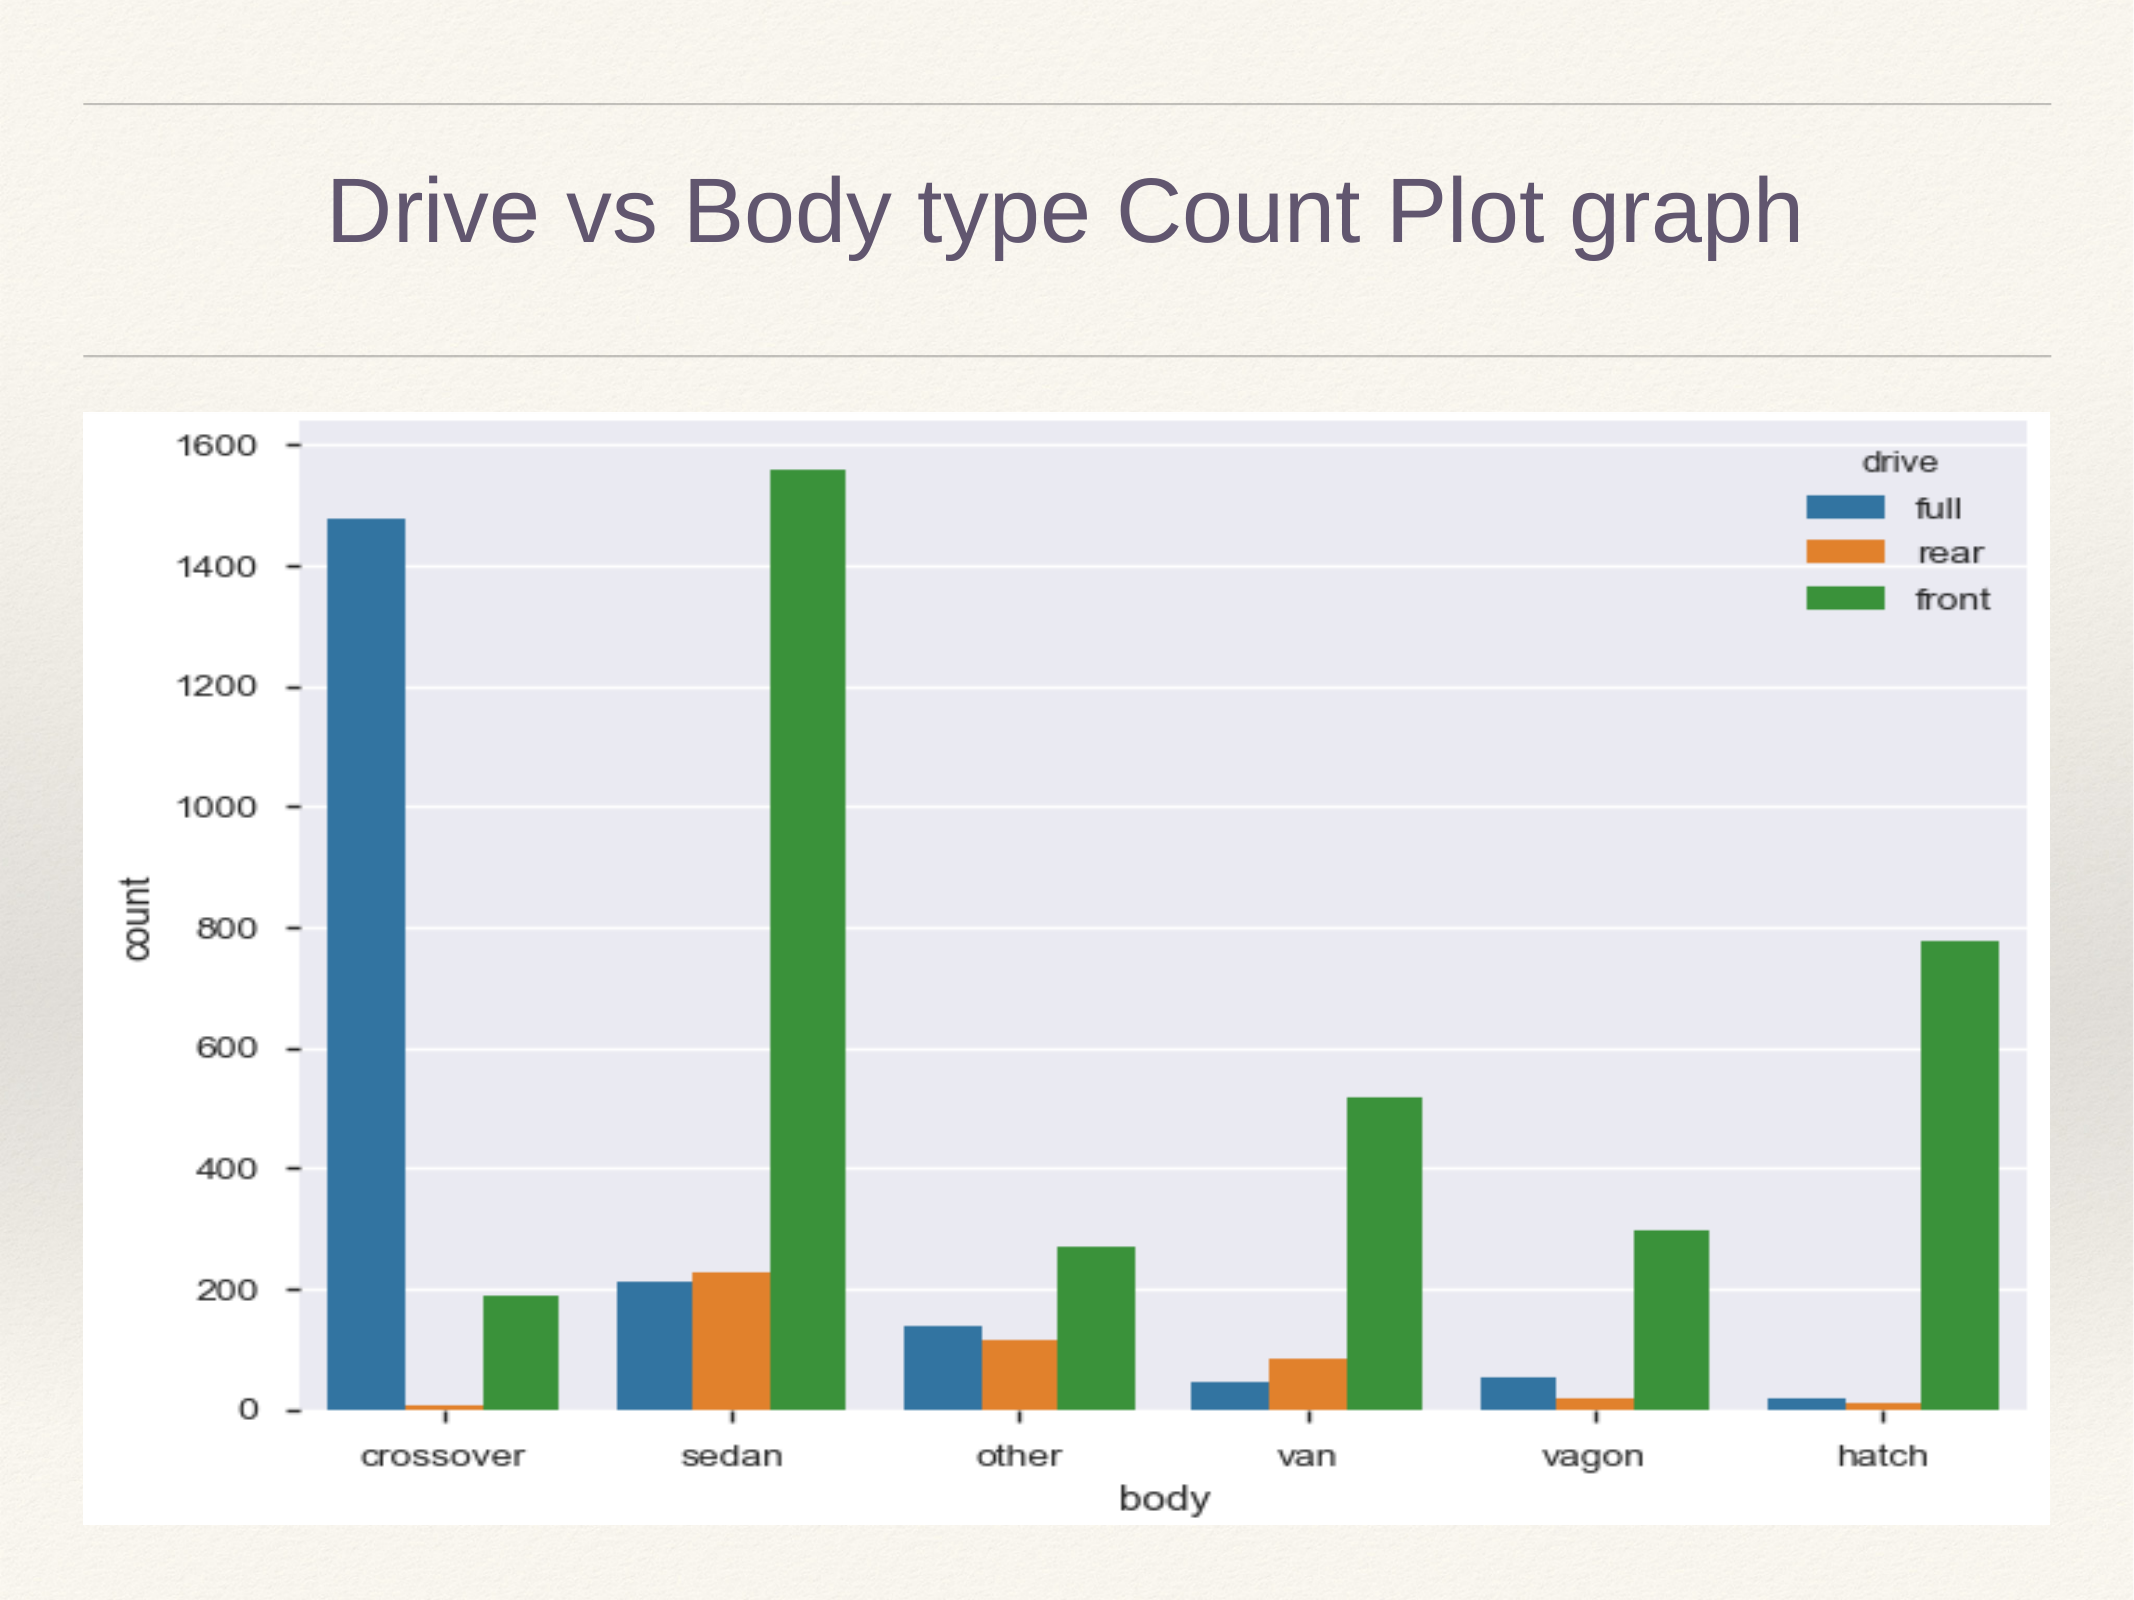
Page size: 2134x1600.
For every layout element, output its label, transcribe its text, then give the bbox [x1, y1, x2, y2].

title Drive vs Body type Count Plot graph [82, 111, 2051, 313]
picture [0, 0, 2134, 1600]
